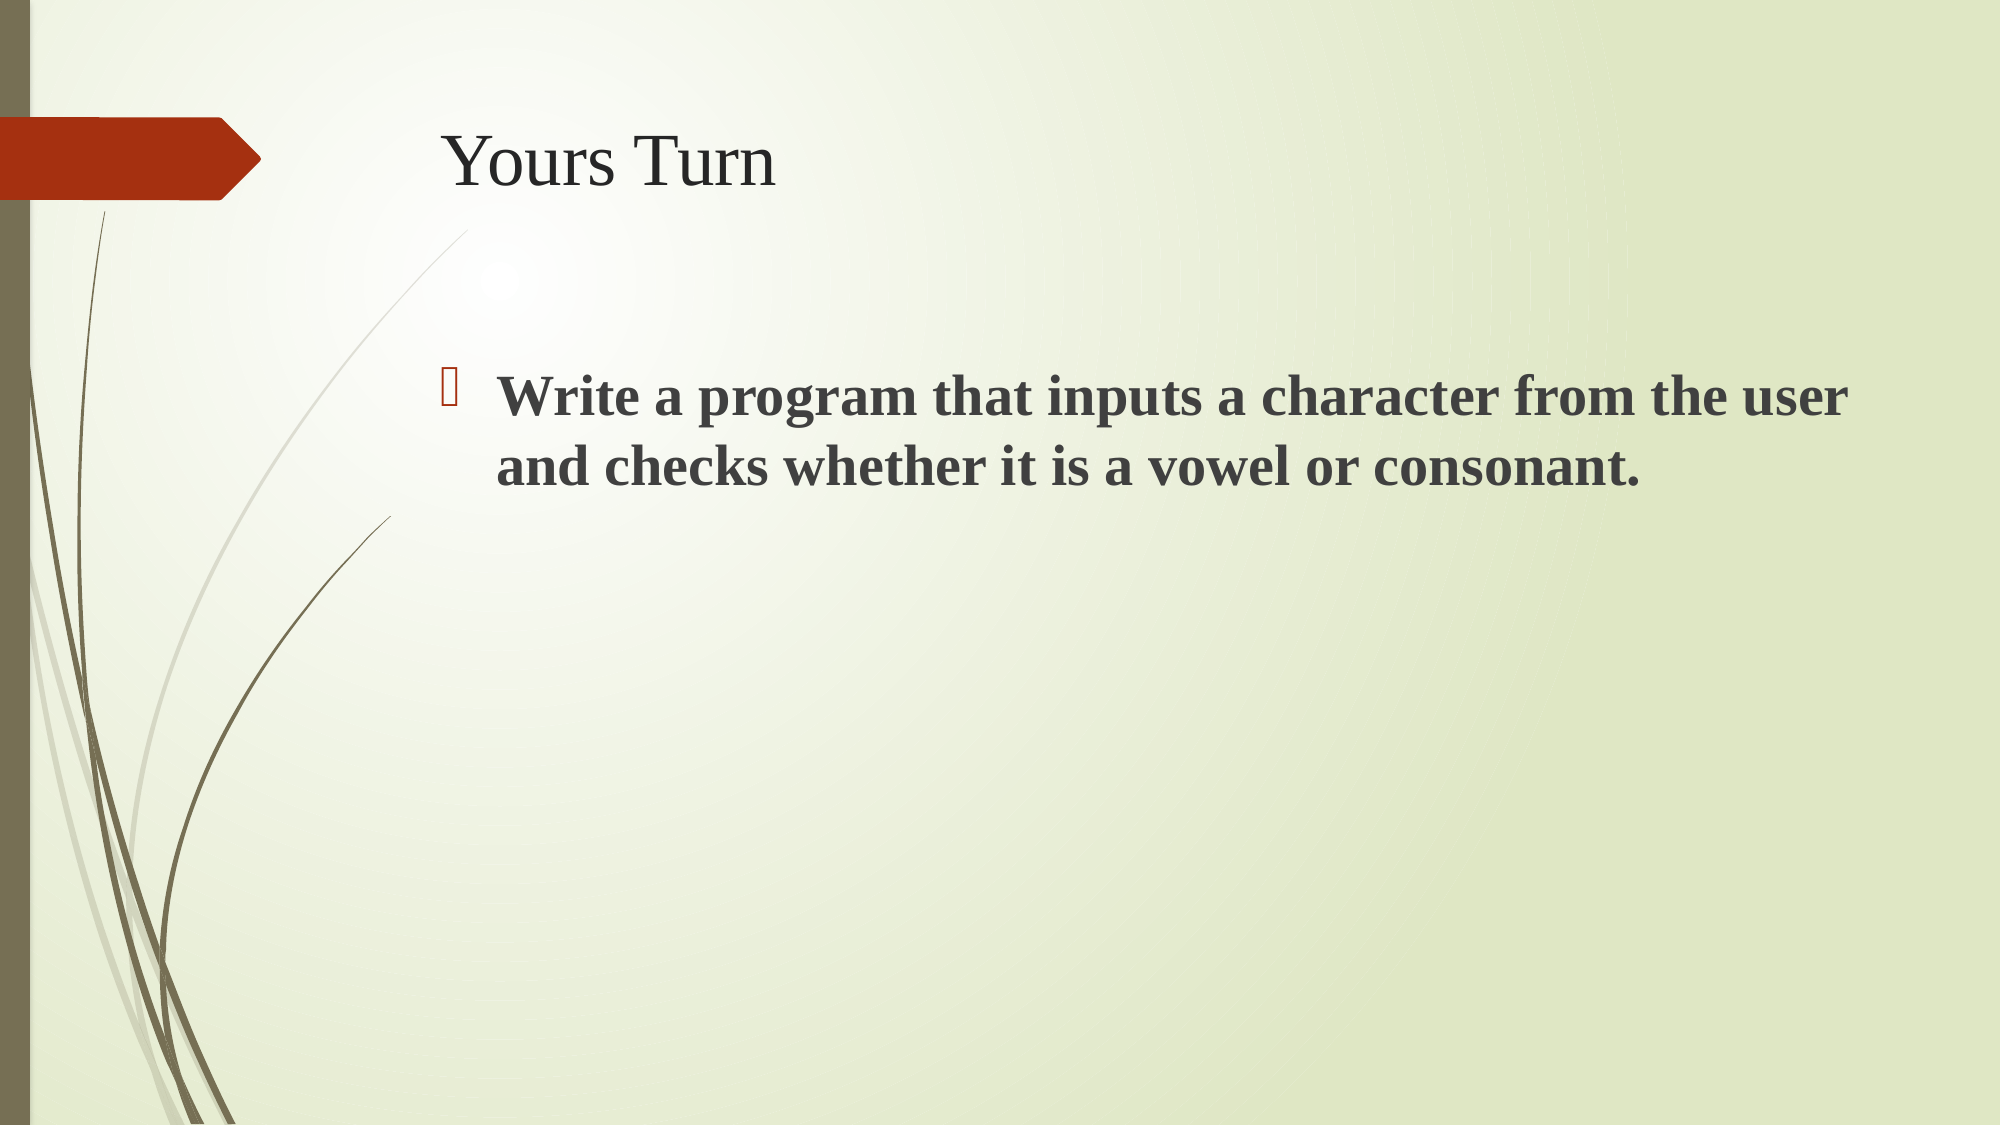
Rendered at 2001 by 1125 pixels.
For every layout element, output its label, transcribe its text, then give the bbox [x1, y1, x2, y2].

list Write a program that inputs a character from the user and checks whether it is a vowel or consonant. [424, 350, 1888, 970]
title Yours Turn [425, 102, 1888, 313]
